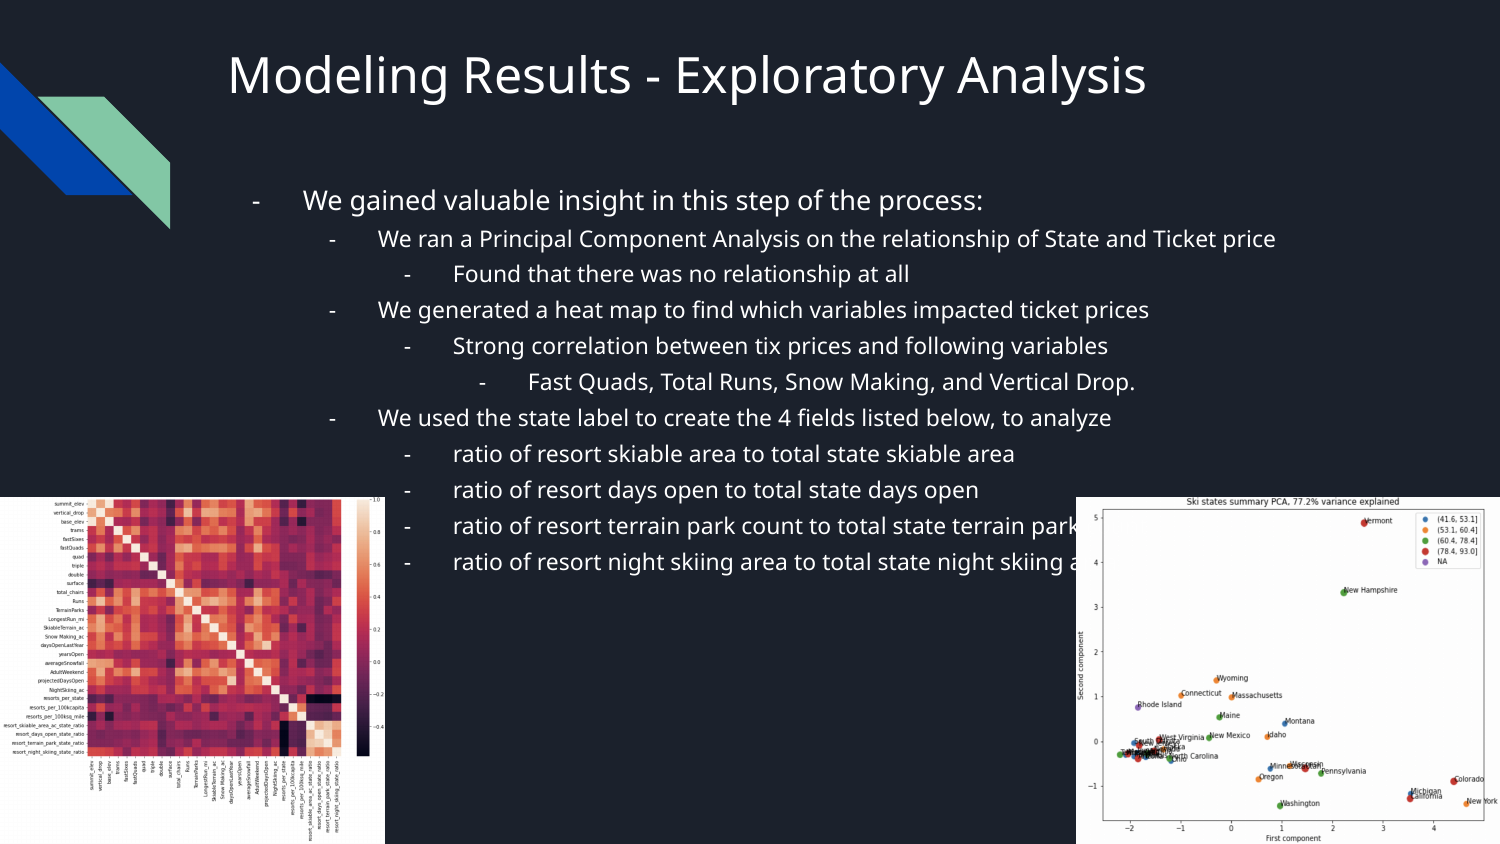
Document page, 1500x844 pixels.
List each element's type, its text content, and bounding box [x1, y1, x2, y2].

picture [1075, 497, 1500, 844]
list We gained valuable insight in this step of the process: We ran a Principal Component Analysis on the relationship of State and Ticket price Found that there was no relationship at all We generated a heat map to find which variables impacted ticket prices Strong correlation between tix prices and following variables Fast Quads, Total Runs, Snow Making, and Vertical Drop. We used the state label to create the 4 fields listed below, to analyze ratio of resort skiable area to total state skiable area ratio of resort days open to total state days open ratio of resort terrain park count to total state terrain park count ratio of resort night skiing area to total state night skiing area [212, 160, 1368, 639]
picture [0, 497, 385, 844]
title Modeling Results - Exploratory Analysis [212, 25, 1368, 160]
